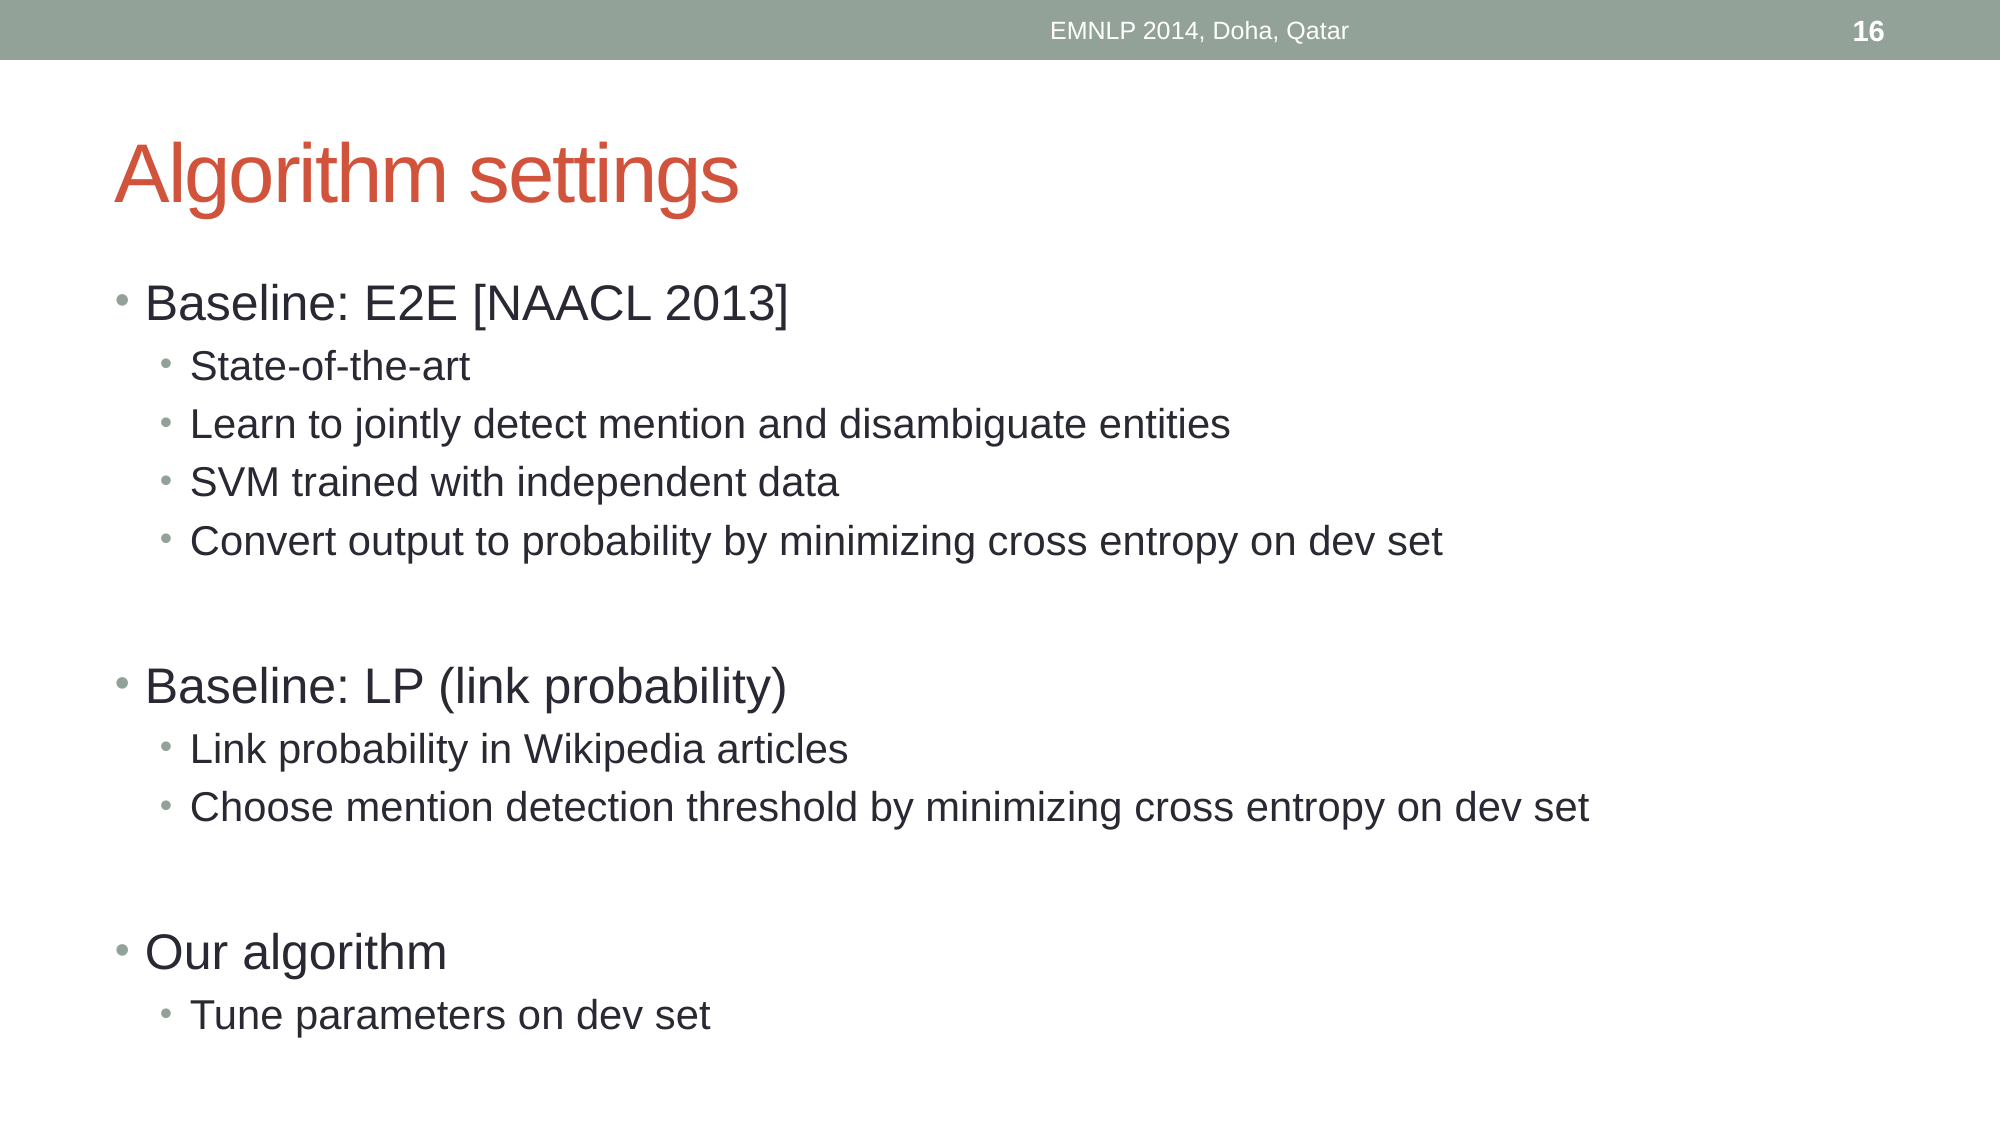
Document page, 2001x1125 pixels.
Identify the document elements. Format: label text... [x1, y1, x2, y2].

list Baseline: E2E [NAACL 2013] State-of-the-art Learn to jointly detect mention and disambiguate entities SVM trained with independent data Convert output to probability by minimizing cross entropy on dev set Baseline: LP (link probability) Link probability in Wikipedia articles Choose mention detection threshold by minimizing cross entropy on dev set Our algorithm Tune parameters on dev set [99, 262, 1900, 1063]
slide_number 16 [1666, 3, 1900, 57]
title Algorithm settings [99, 87, 1900, 250]
footer EMNLP 2014, Doha, Qatar [750, 3, 1650, 57]
